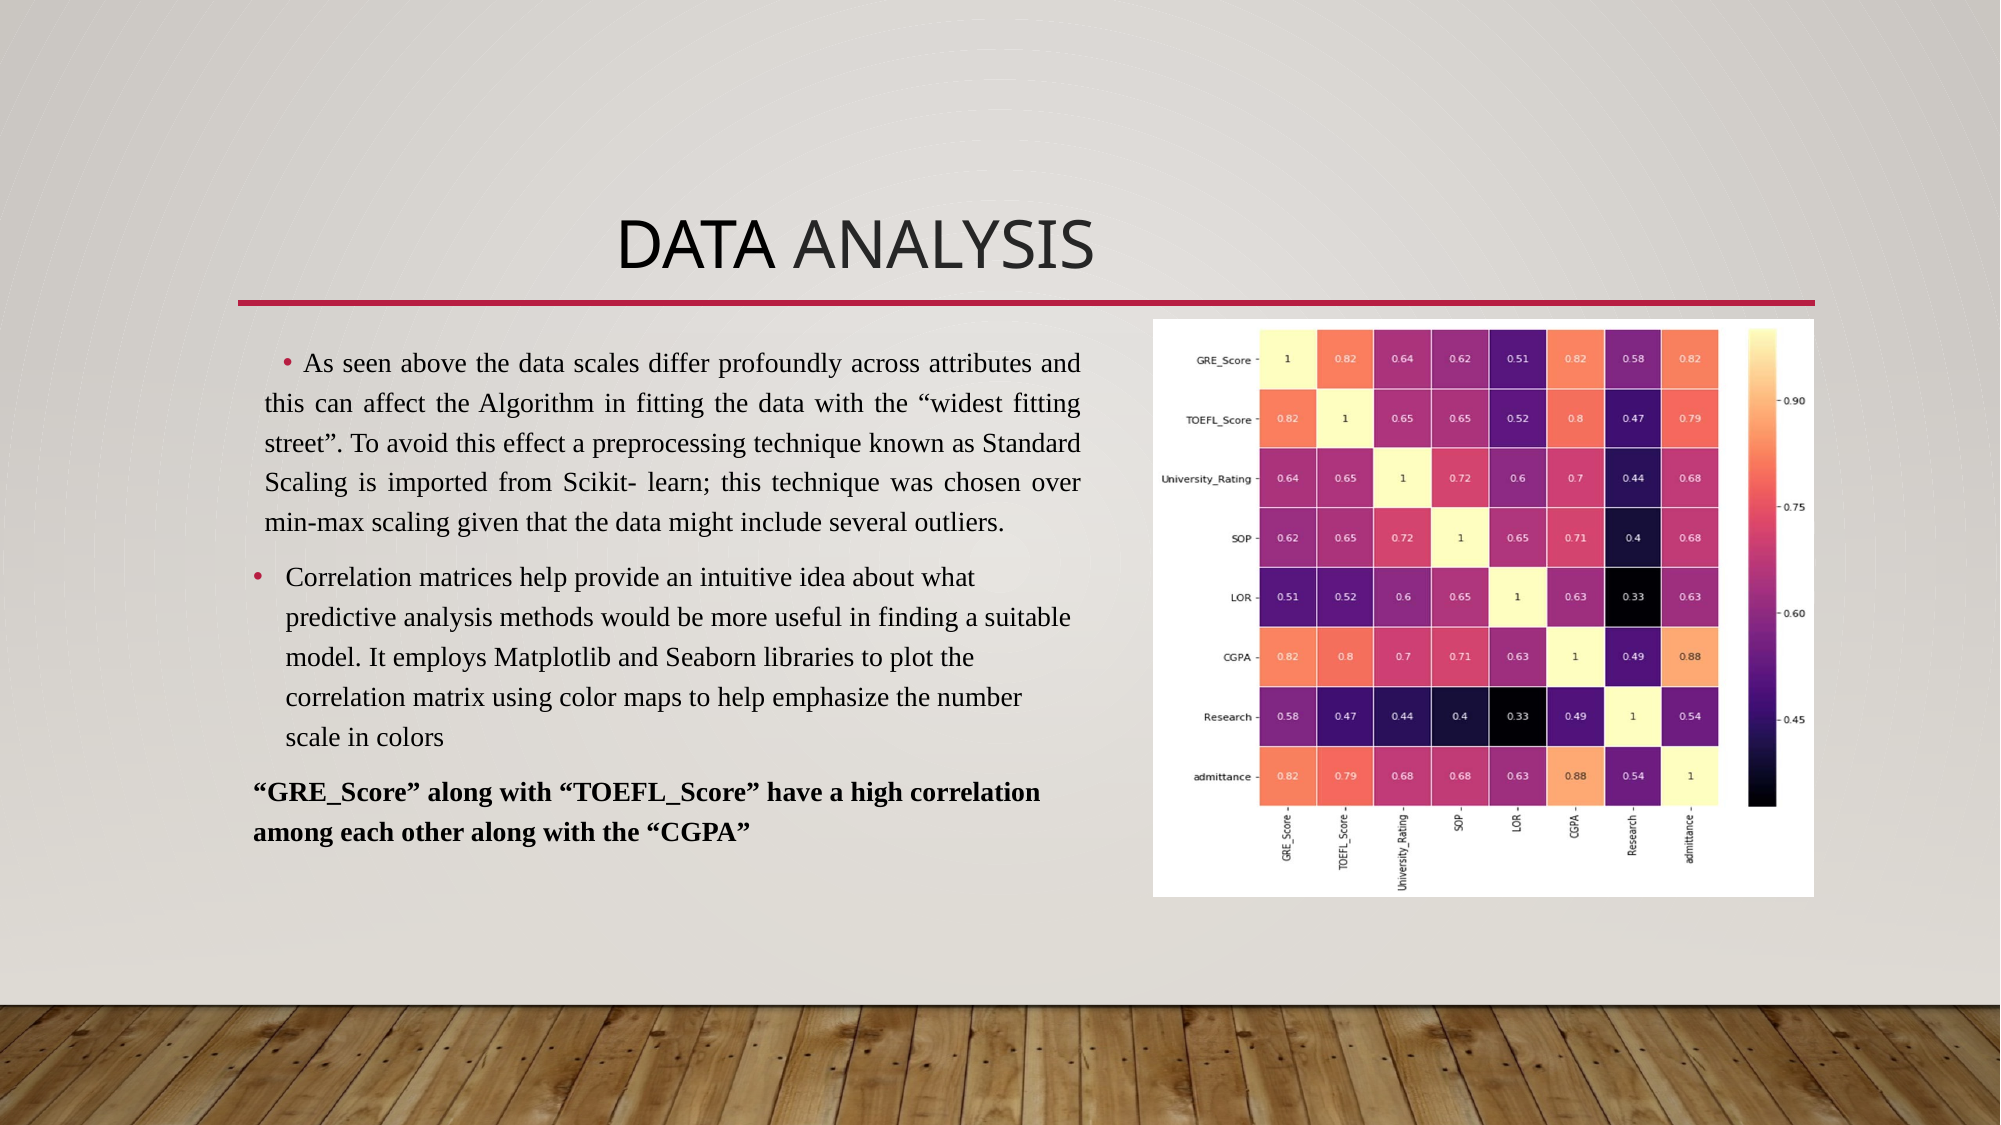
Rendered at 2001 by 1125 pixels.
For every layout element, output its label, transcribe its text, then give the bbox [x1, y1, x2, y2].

picture [0, 1005, 2000, 1125]
title DATA ANALYSIS [238, 131, 1814, 305]
list As seen above the data scales differ profoundly across attributes and this can affect the Algorithm in fitting the data with the “widest fitting street”. To avoid this effect a preprocessing technique known as Standard Scaling is imported from Scikit- learn; this technique was chosen over min-max scaling given that the data might include several outliers. Correlation matrices help provide an intuitive idea about what predictive analysis methods would be more useful in finding a suitable model. It employs Matplotlib and Seaborn libraries to plot the correlation matrix using color maps to help emphasize the number scale in colors “GRE_Score” along with “TOEFL_Score” have a high correlation among each other along with the “CGPA” [238, 330, 1135, 897]
picture [1152, 318, 1814, 897]
